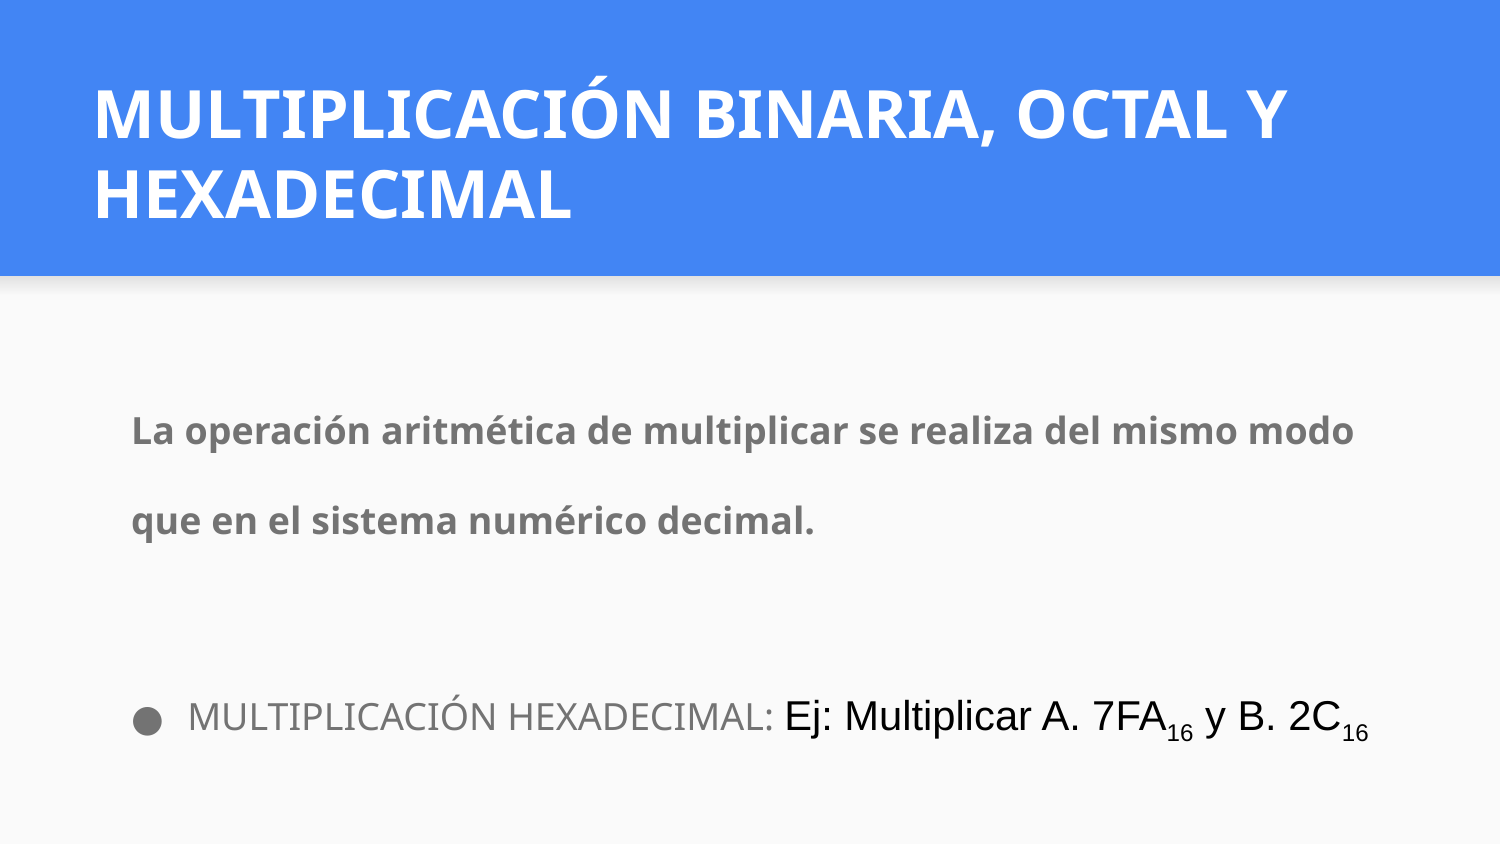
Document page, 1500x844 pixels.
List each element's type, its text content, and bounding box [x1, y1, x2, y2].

title MULTIPLICACIÓN BINARIA, OCTAL Y HEXADECIMAL [77, 121, 1427, 248]
list La operación aritmética de multiplicar se realiza del mismo modo que en el sistema numérico decimal. MULTIPLICACIÓN HEXADECIMAL: Ej: Multiplicar A. 7FA16 y B. 2C16 [97, 346, 1443, 784]
